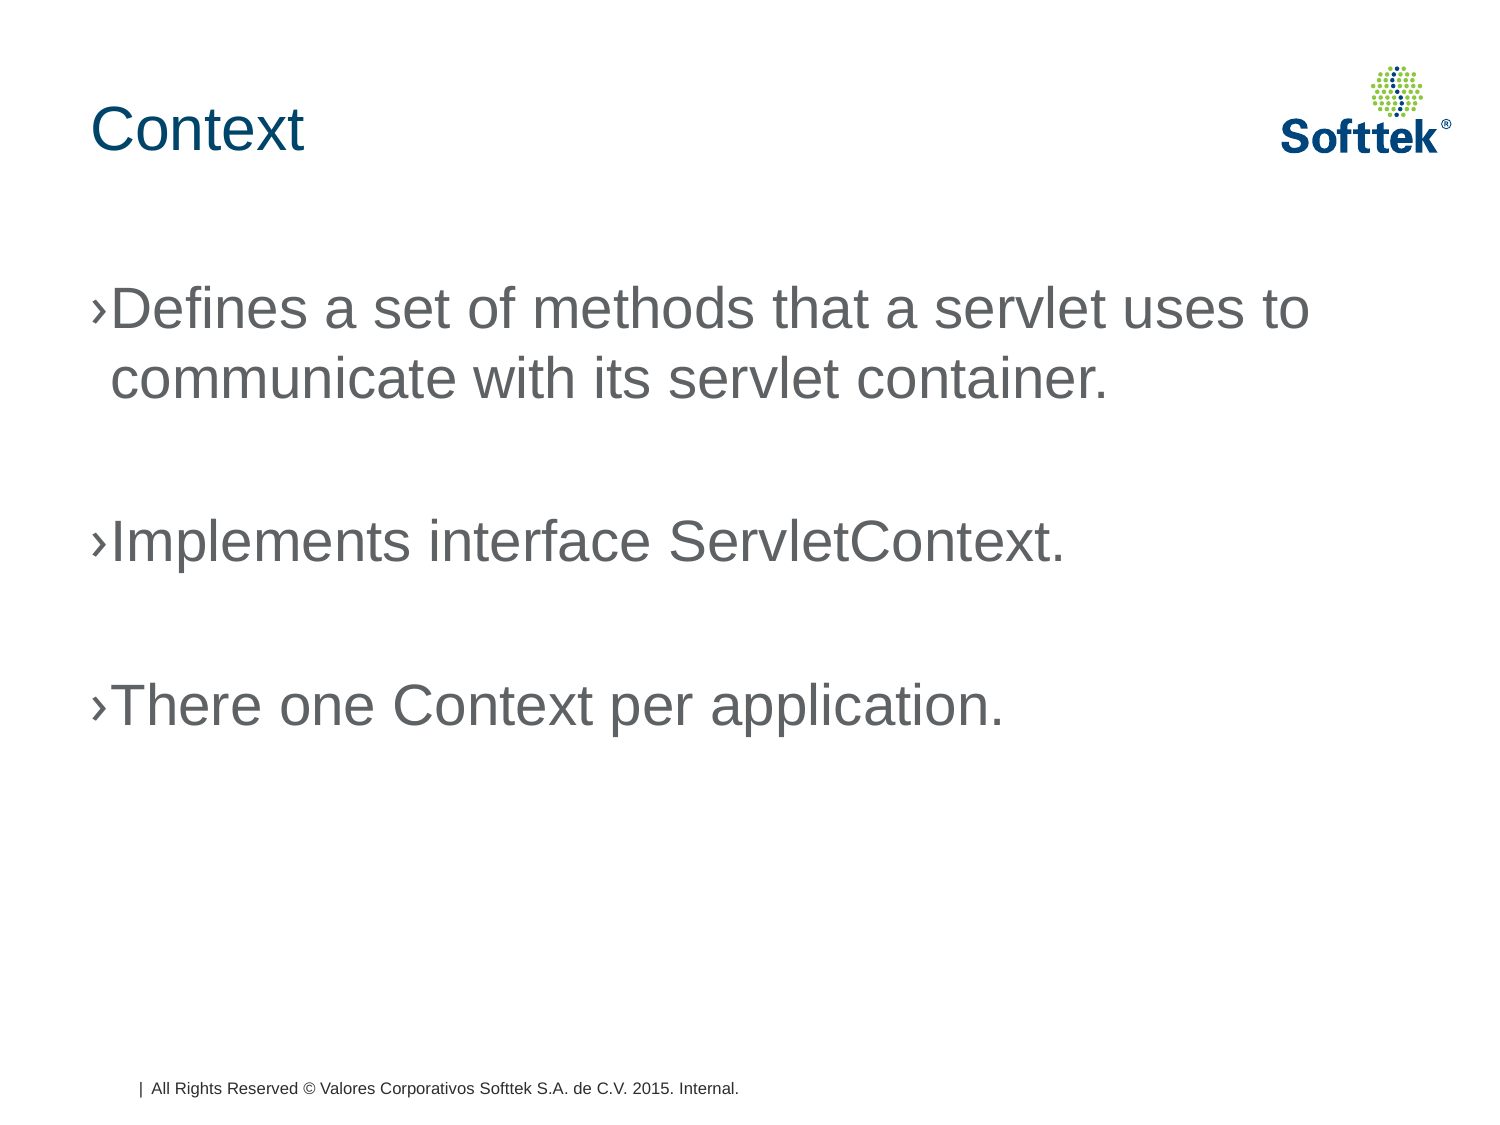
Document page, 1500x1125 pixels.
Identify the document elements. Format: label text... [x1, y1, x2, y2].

list Defines a set of methods that a servlet uses to communicate with its servlet container. Implements interface ServletContext. There one Context per application. [75, 262, 1425, 1005]
title Context [74, 31, 1256, 172]
